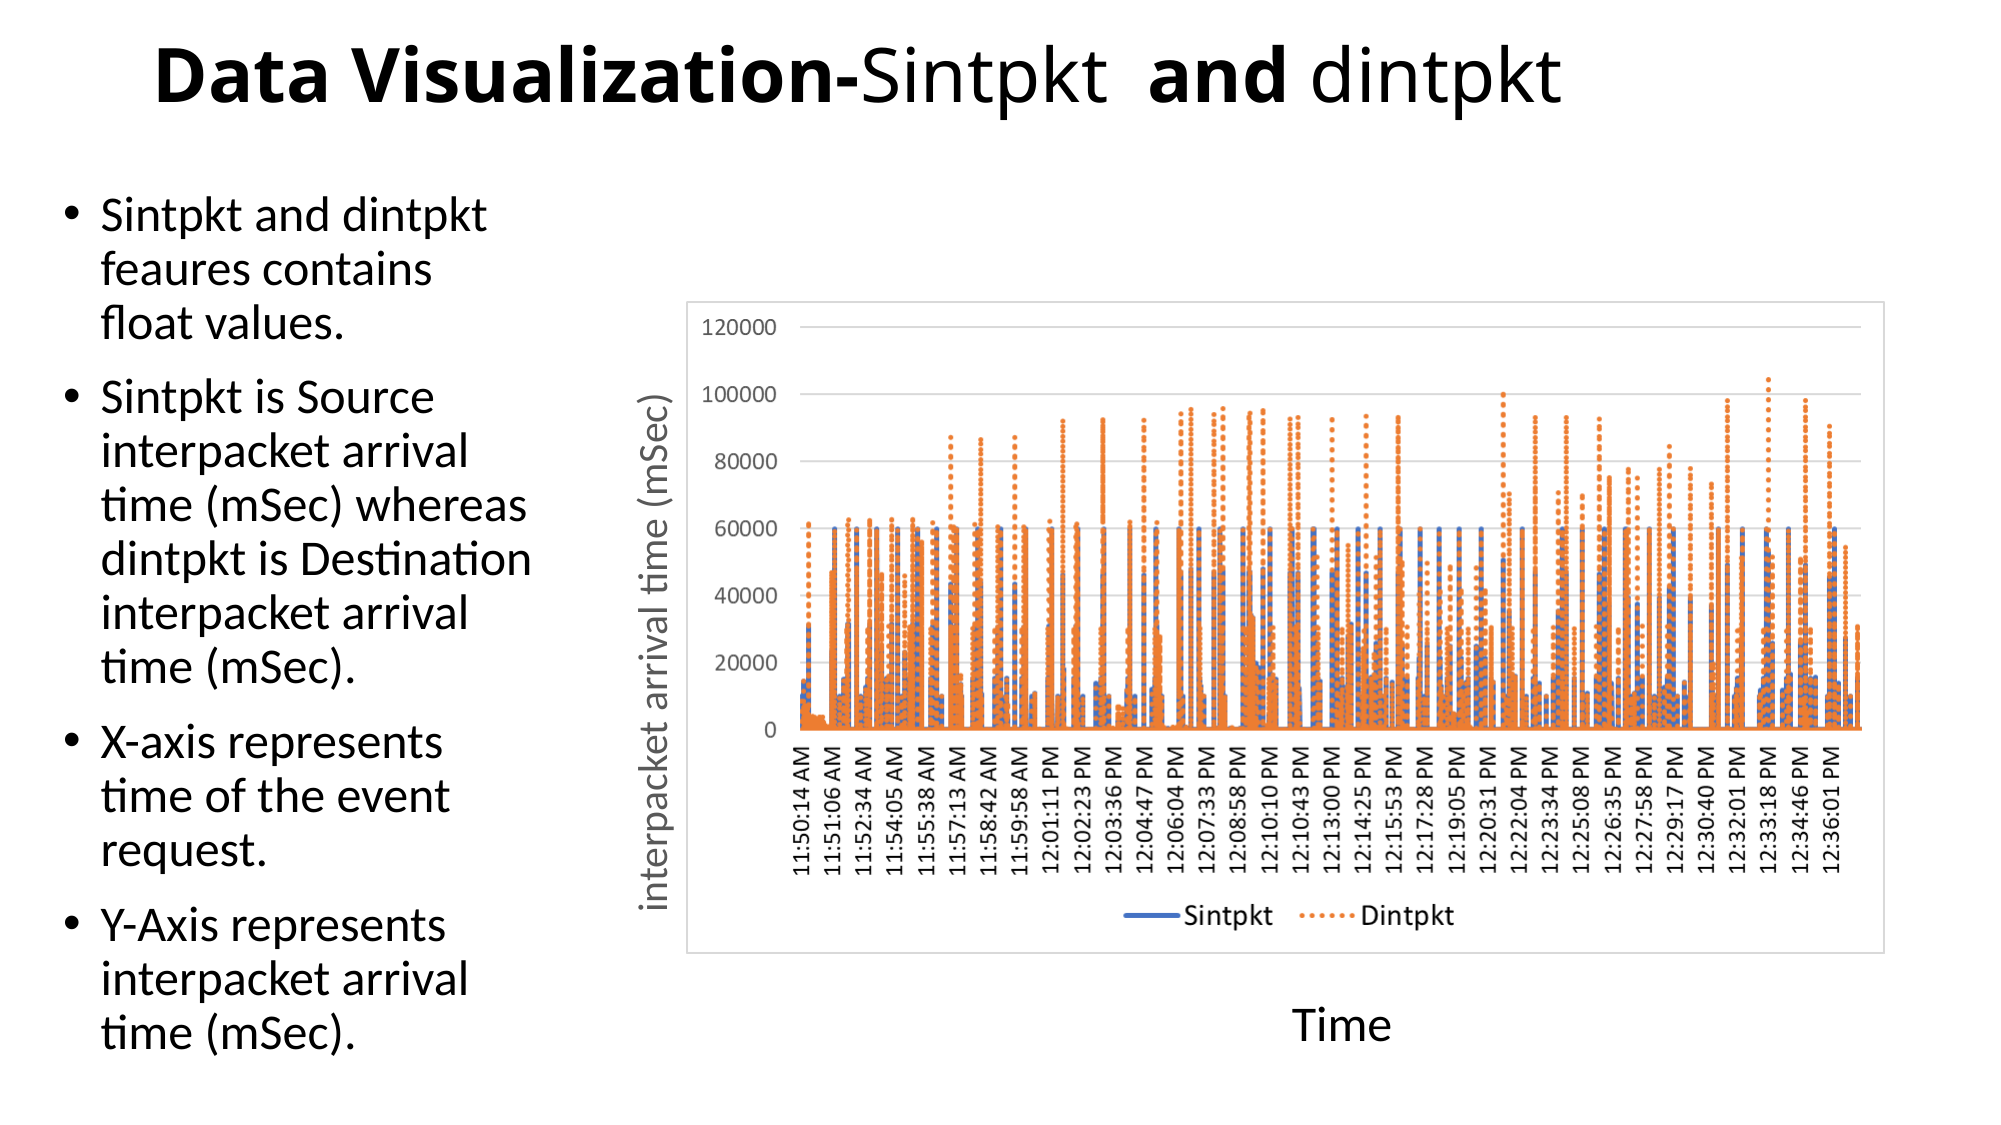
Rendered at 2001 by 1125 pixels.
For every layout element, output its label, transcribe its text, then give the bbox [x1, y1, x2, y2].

picture [686, 301, 1885, 954]
list Sintpkt and dintpkt feaures contains float values. Sintpkt is Source interpacket arrival time (mSec) whereas dintpkt is Destination interpacket arrival time (mSec). X-axis represents time of the event request. Y-Axis represents interpacket arrival time (mSec). [48, 180, 552, 1125]
title Data Visualization-Sintpkt and dintpkt [137, 3, 1843, 154]
text_box interpacket arrival time (mSec) [623, 315, 687, 991]
text_box Time [1276, 990, 1952, 1074]
